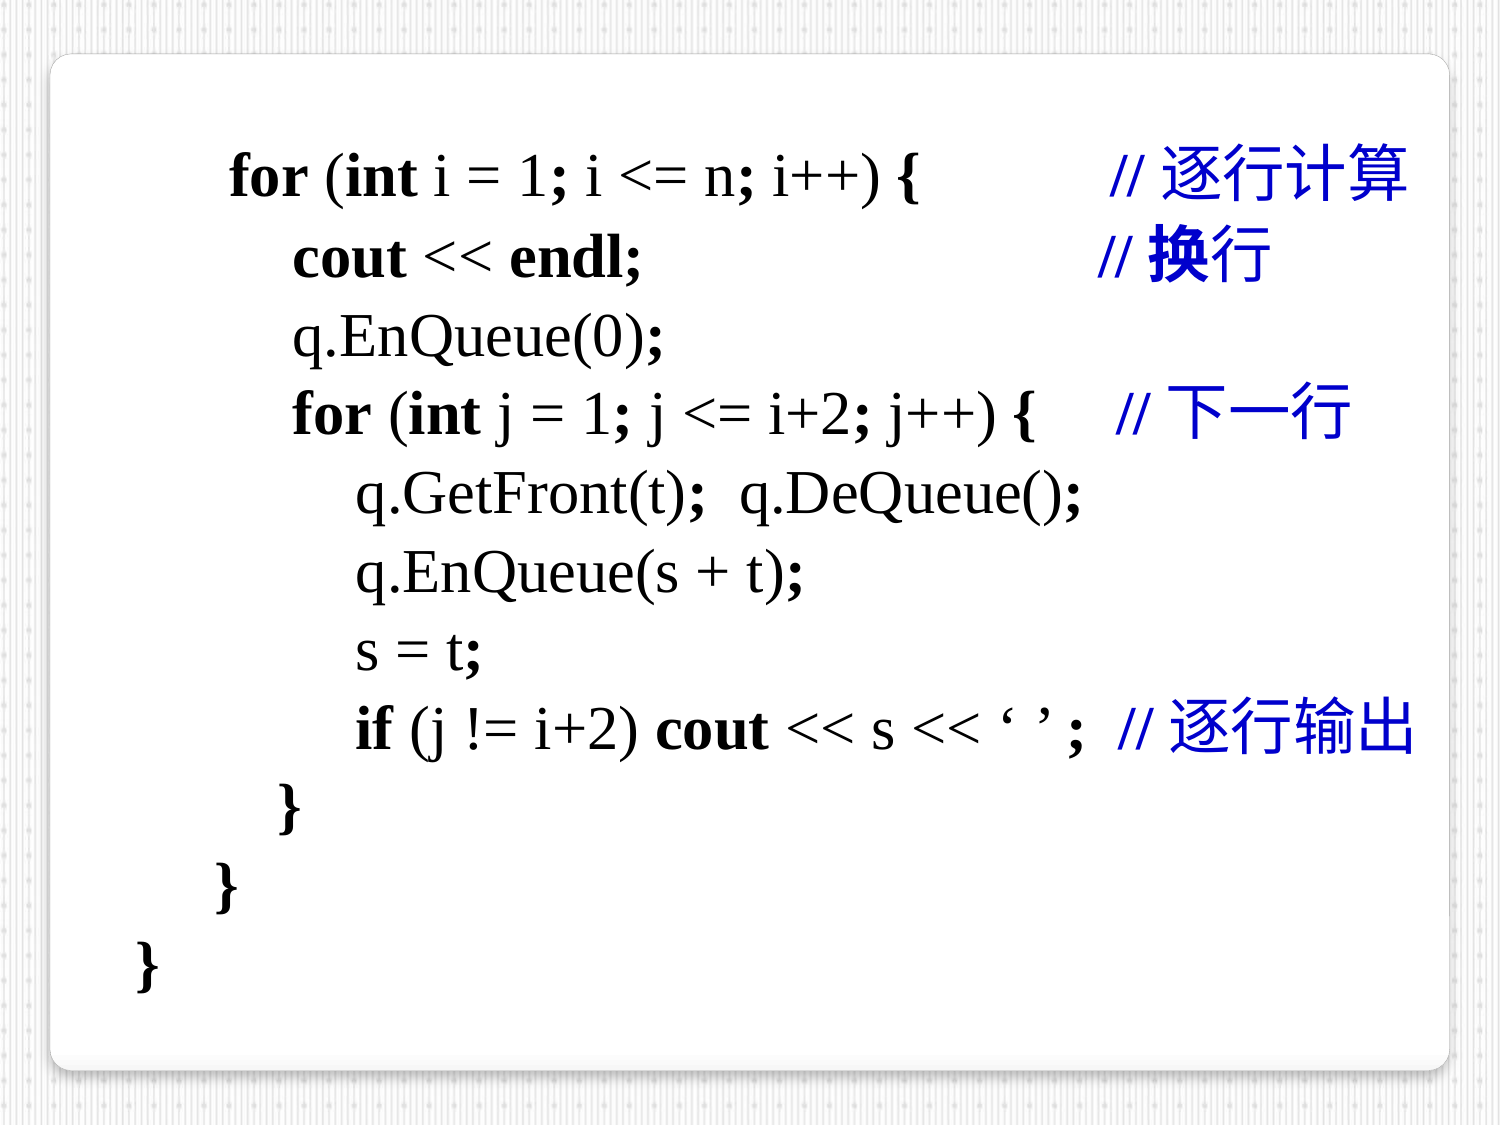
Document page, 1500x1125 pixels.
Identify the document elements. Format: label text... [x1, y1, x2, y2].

picture [0, 0, 1500, 1125]
text_box for (int i = 1; i <= n; i++) { //逐行计算 cout << endl; //换行 q.EnQueue(0); for (int j = 1; j <= i+2; j++) { //下一行 q.GetFront(t); q.DeQueue(); q.EnQueue(s + t); s = t; if (j != i+2) cout << s << ‘ ’ ; //逐行输出 } } } [120, 109, 1471, 1006]
